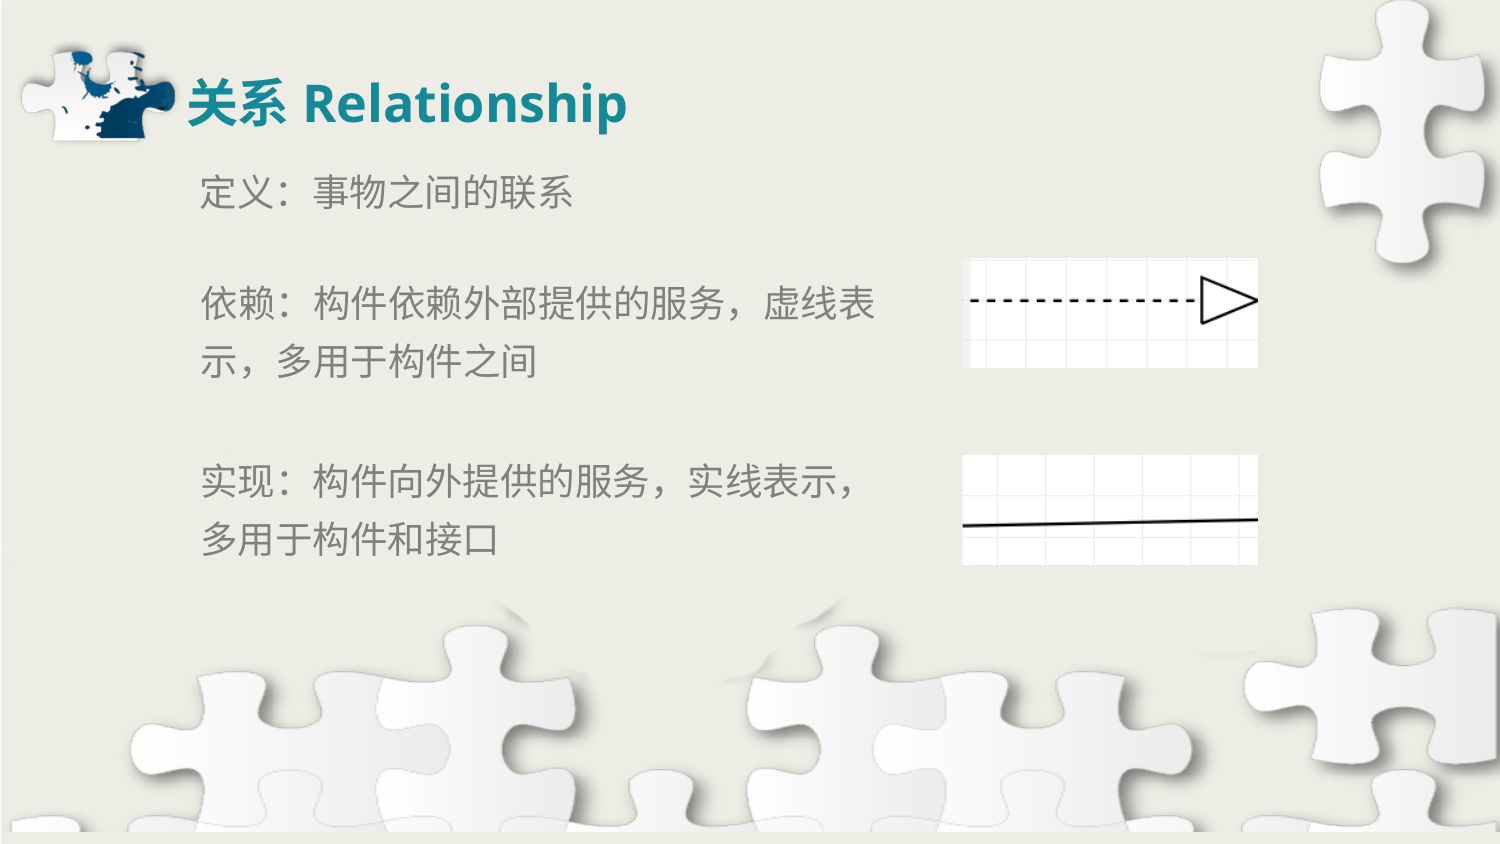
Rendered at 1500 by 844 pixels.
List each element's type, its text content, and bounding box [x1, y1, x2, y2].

text_box 定义：事物之间的联系 [185, 161, 590, 222]
text_box 关系Relationship [159, 75, 655, 141]
text_box 实现：构件向外提供的服务，实线表示，多用于构件和接口 [185, 436, 916, 569]
text_box 依赖：构件依赖外部提供的服务，虚线表示，多用于构件之间 [185, 258, 916, 391]
picture [0, 0, 1500, 844]
